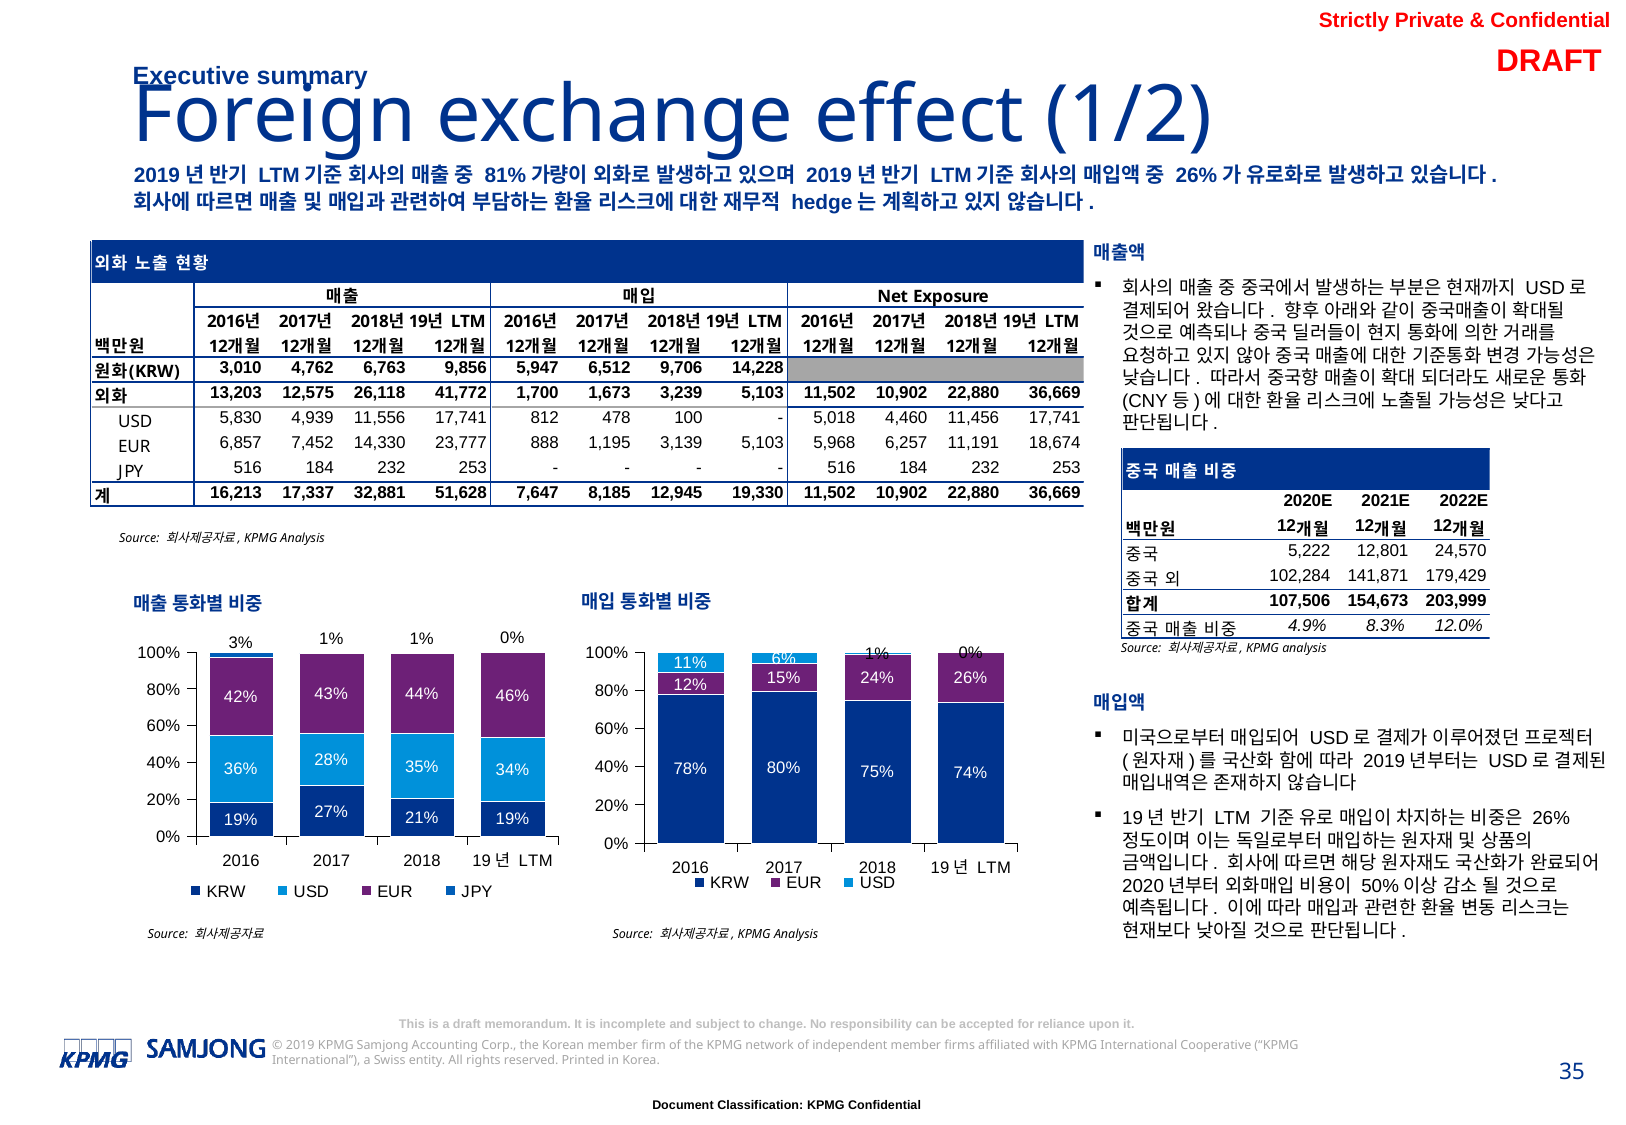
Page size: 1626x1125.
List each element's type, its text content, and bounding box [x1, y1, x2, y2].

chart [119, 574, 1031, 930]
text_box Executive summary [132, 52, 1501, 81]
text_box 매출액 회사의 매출 중 중국에서 발생하는 부분은 현재까지 USD로 결제되어 왔습니다. 향후 아래와 같이 중국매출이 확대될 것으로 예측되나 중국 딜러들이 현지 통화에 의한 거래를 요청하고 있지 않아 중국 매출에 대한 기준통화 변경 가능성은 낮습니다. 따라서 중국향 매출이 확대 되더라도 새로운 통화(CNY등)에 대한 환율 리스크에 노출될 가능성은 낮다고 판단됩니다. 매입액 미국으로부터 매입되어 USD로 결제가 이루어졌던 프로젝터(원자재)를 국산화 함에 따라 2019년부터는 USD로 결제된 매입내역은 존재하지 않습니다 19년 반기 LTM 기준 유로 매입이 차지하는 비중은 26%정도이며 이는 독일로부터 매입하는 원자재 및 상품의 금액입니다. 회사에 따르면 해당 원자재도 국산화가 완료되어 2020년부터 외화매입 비용이 50%이상 감소 될 것으로 예측됩니다. 이에 따라 매입과 관련한 환율 변동 리스크는 현재보다 낮아질 것으로 판단됩니다. [1084, 231, 1618, 931]
list 2019년 반기 LTM기준 회사의 매출 중 81%가량이 외화로 발생하고 있으며 2019년 반기 LTM기준 회사의 매입액 중 26%가 유로화로 발생하고 있습니다. 회사에 따르면 매출 및 매입과 관련하여 부담하는 환율 리스크에 대한 재무적 hedge는 계획하고 있지 않습니다. [133, 159, 1577, 224]
text_box Source: 회사제공자료, KPMG Analysis [612, 925, 953, 959]
text_box Source: 회사제공자료, KPMG analysis [1120, 641, 1462, 666]
text_box Source: 회사제공자료 [147, 930, 488, 960]
picture [1120, 448, 1491, 641]
text_box Foreign exchange effect (1/2) [132, 94, 1491, 158]
picture [51, 1015, 273, 1091]
text_box Source: 회사제공자료, KPMG Analysis [119, 530, 650, 564]
picture [89, 240, 1085, 508]
